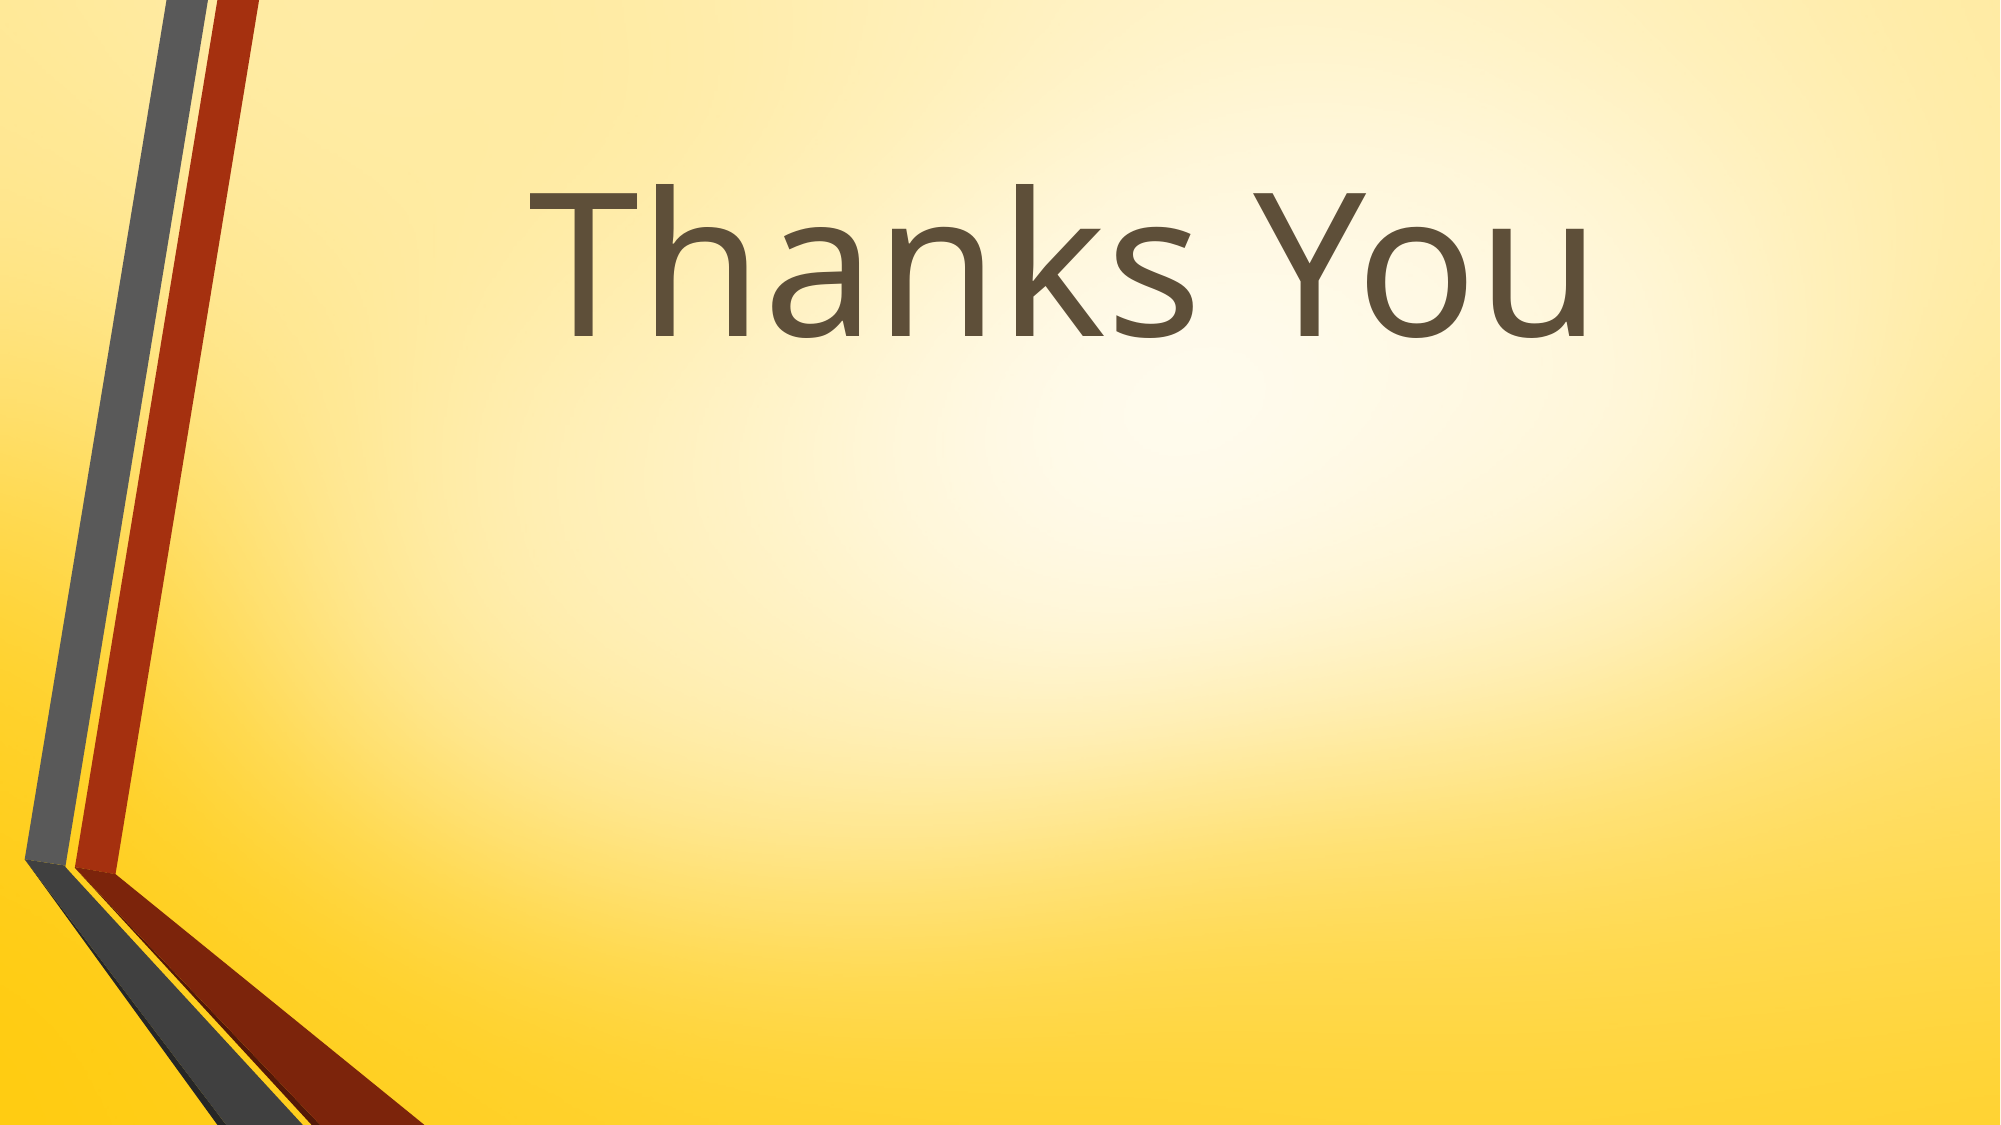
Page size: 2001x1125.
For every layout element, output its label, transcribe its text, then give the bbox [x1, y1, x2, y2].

title Thanks You [243, 112, 1887, 400]
